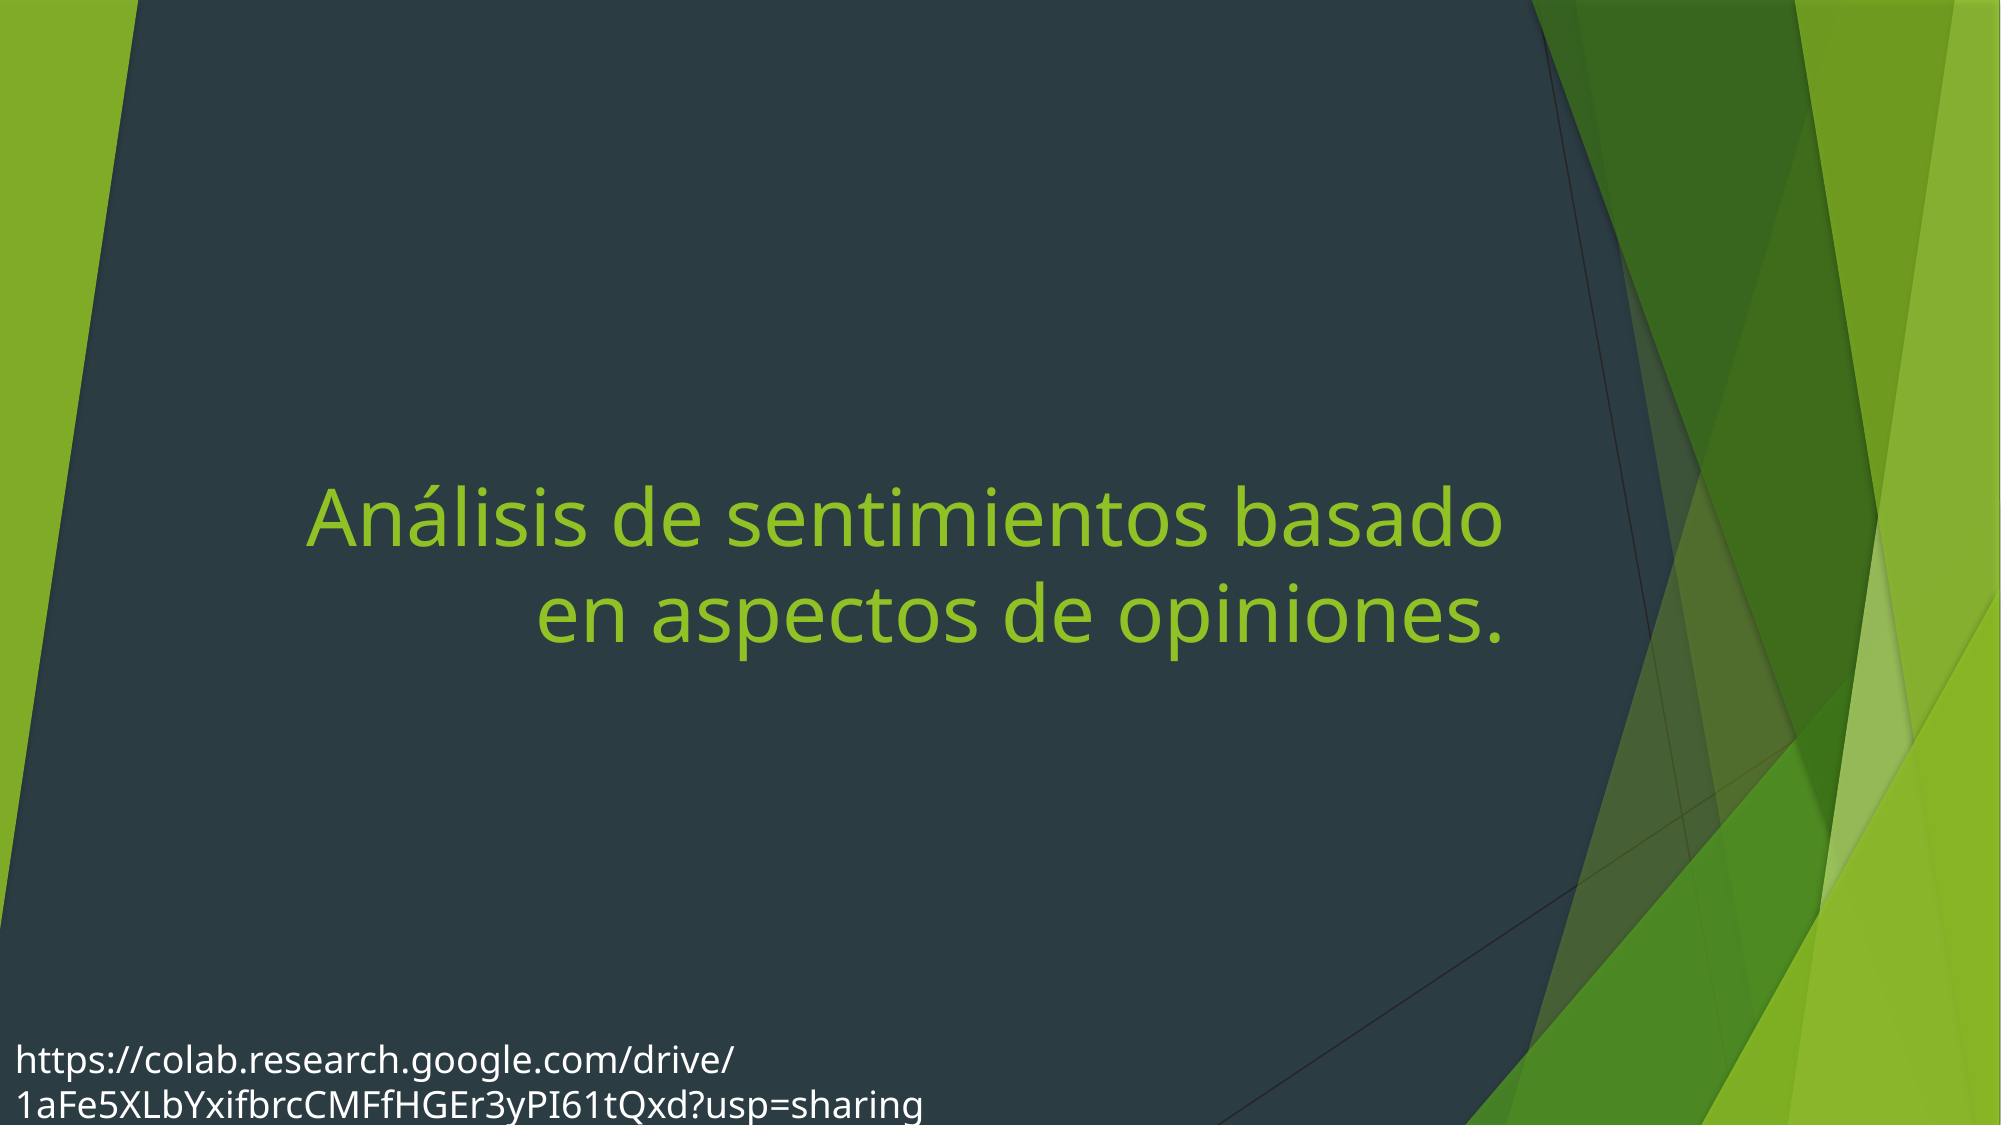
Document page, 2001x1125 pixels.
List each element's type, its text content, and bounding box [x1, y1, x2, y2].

text_box https://colab.research.google.com/drive/1aFe5XLbYxifbrcCMFfHGEr3yPI61tQxd?usp=sharing [0, 1028, 1097, 1125]
title Análisis de sentimientos basado en aspectos de opiniones. [247, 396, 1522, 667]
